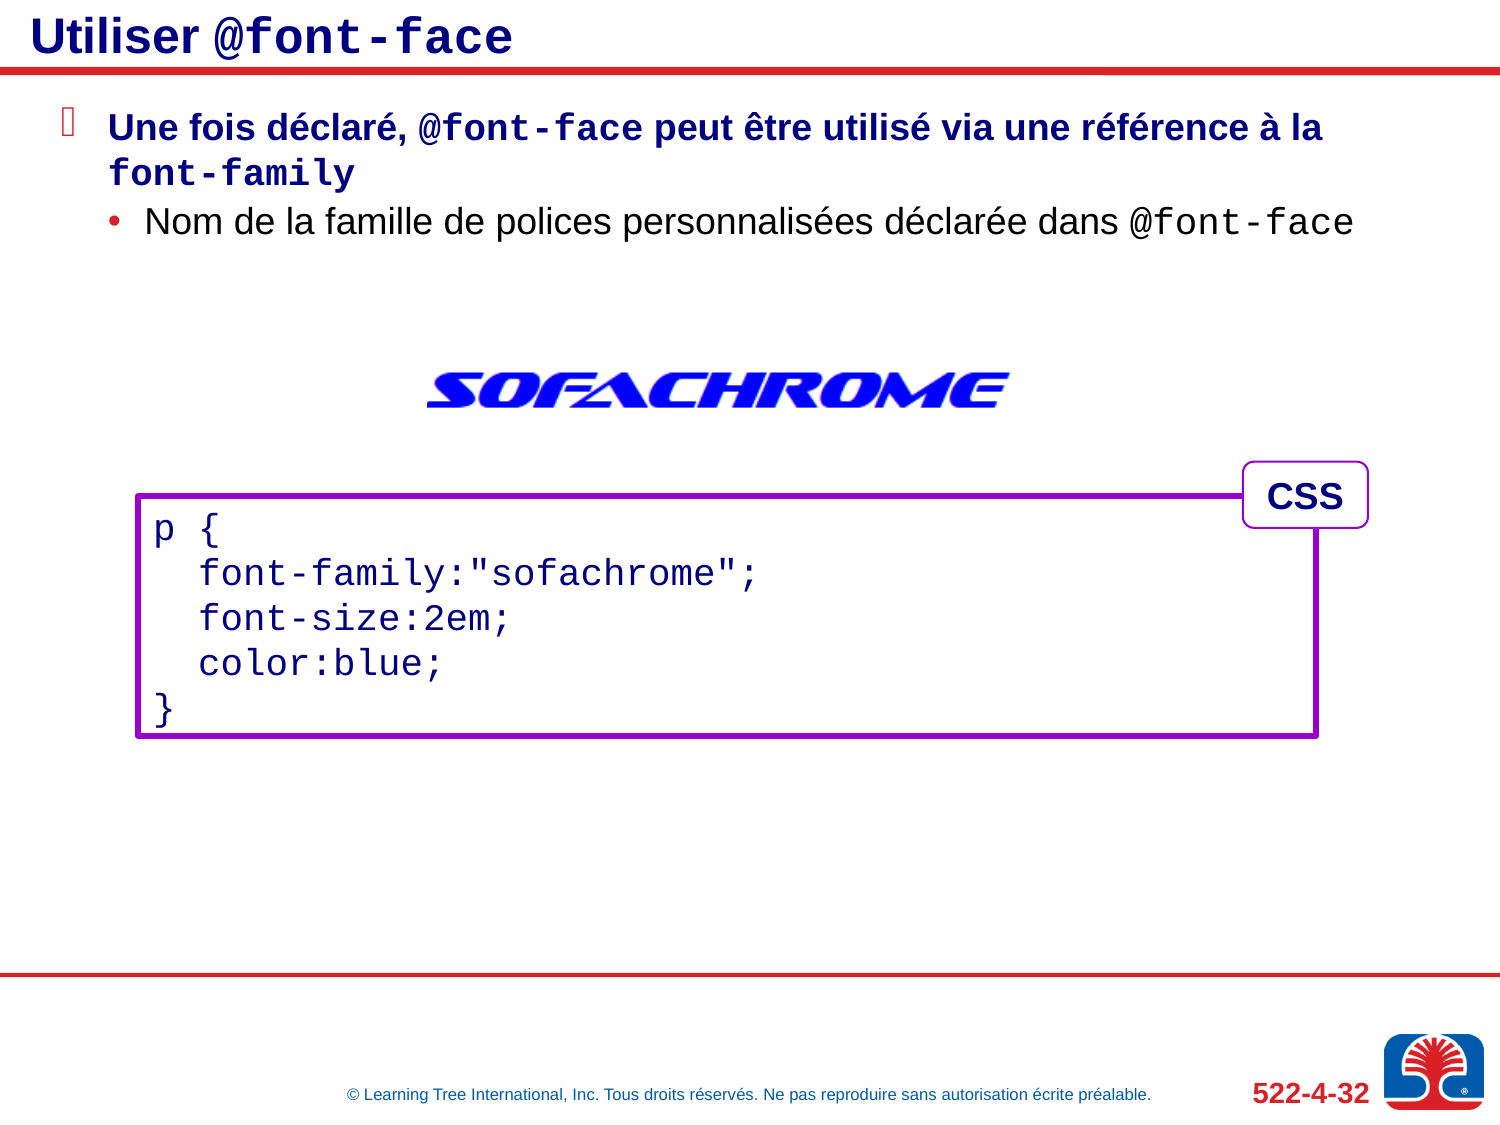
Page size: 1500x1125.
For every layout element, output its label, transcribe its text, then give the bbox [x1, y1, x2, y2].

title Utiliser @font-face [0, 0, 1500, 67]
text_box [137, 461, 1369, 739]
picture [427, 368, 1047, 416]
list Une fois déclaré, @font-face peut être utilisé via une référence à la font-family Nom de la famille de polices personnalisées déclarée dans @font-face [45, 95, 1457, 600]
picture [1384, 1034, 1484, 1110]
